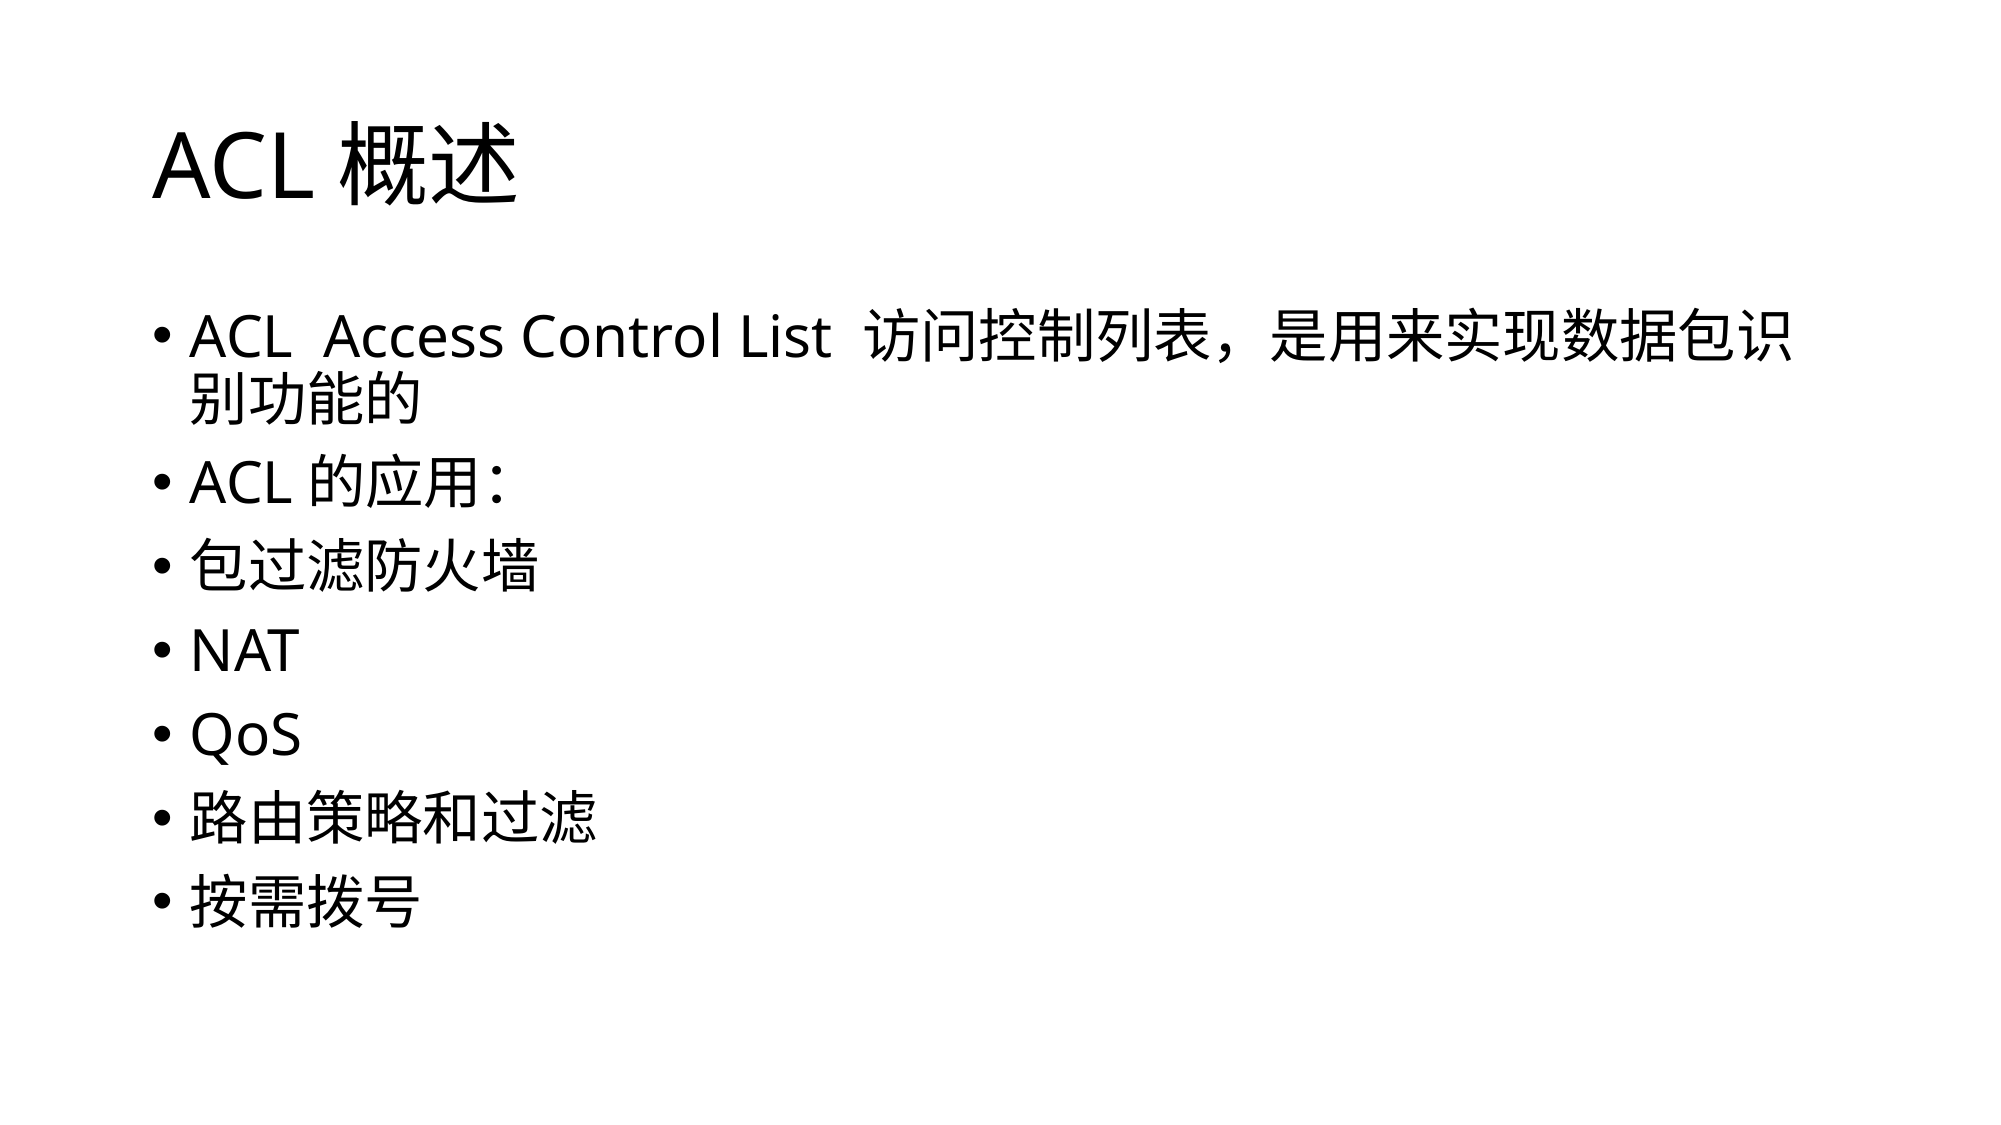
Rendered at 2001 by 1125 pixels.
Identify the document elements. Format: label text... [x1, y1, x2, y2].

list ACL Access Control List 访问控制列表，是用来实现数据包识别功能的 ACL的应用： 包过滤防火墙 NAT QoS 路由策略和过滤 按需拨号 [137, 299, 1863, 1014]
title ACL概述 [137, 59, 1863, 278]
